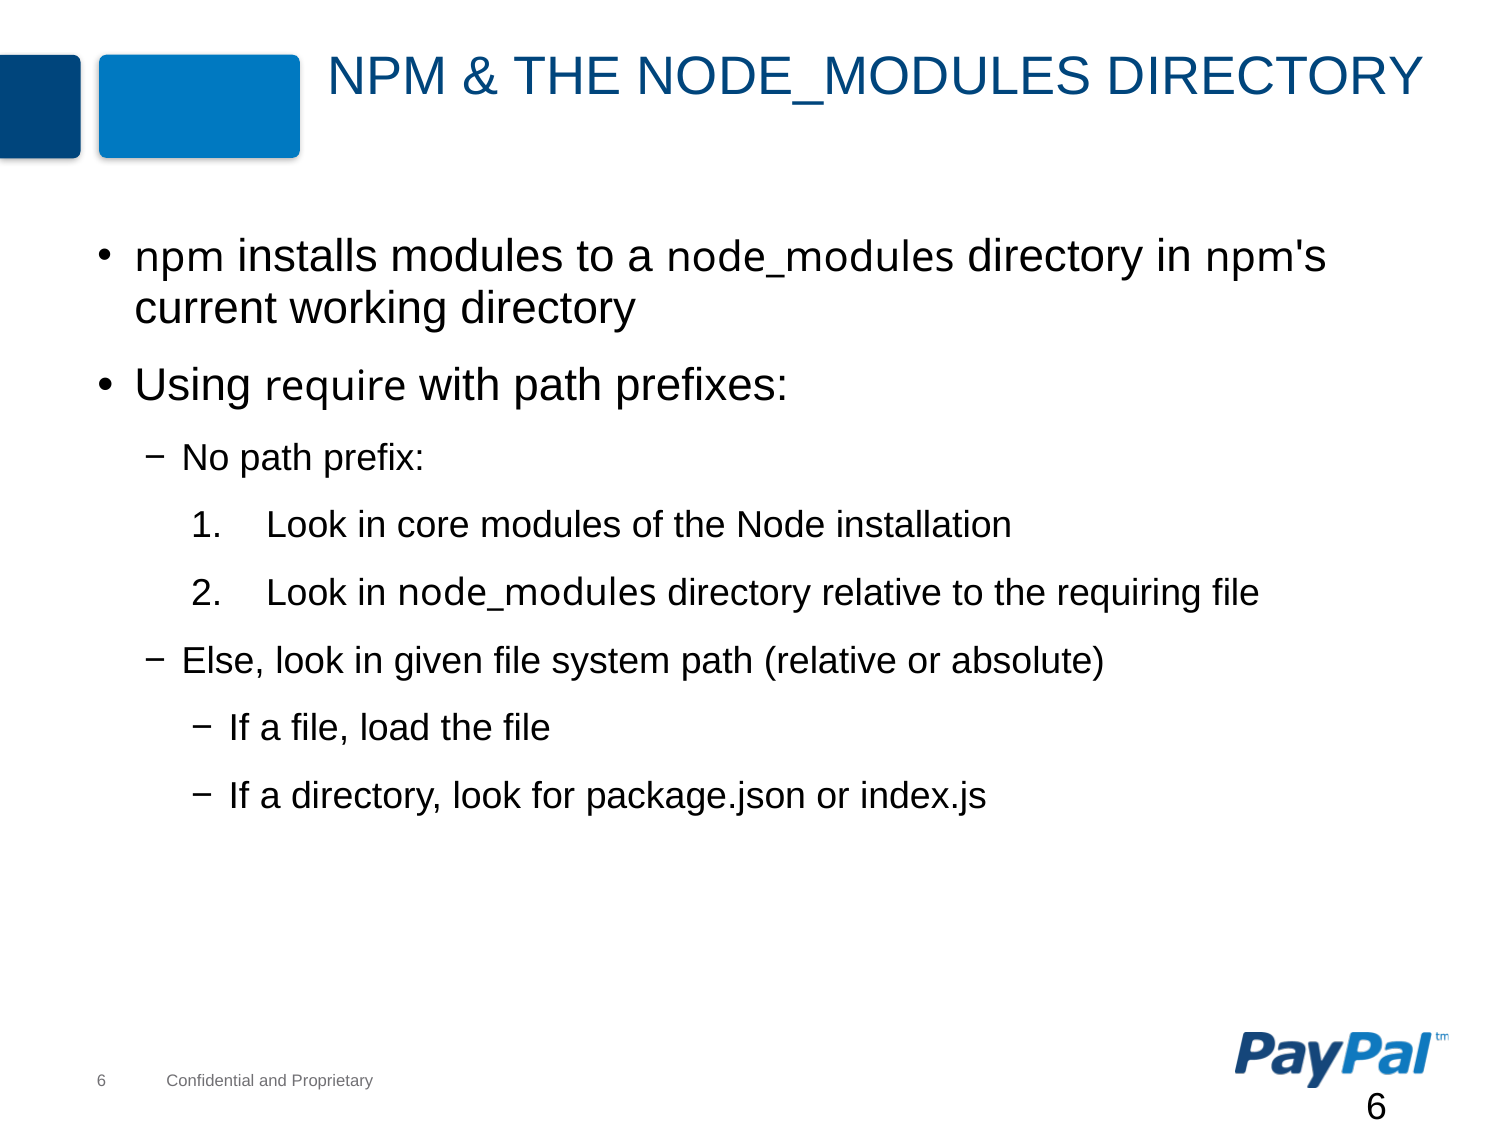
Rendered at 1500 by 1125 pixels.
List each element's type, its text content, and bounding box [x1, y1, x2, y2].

slide_number 6 [1351, 1074, 1500, 1125]
title npm & the node_modules Directory [312, 37, 1463, 175]
picture [1235, 1032, 1449, 1088]
list npm installs modules to a node_modules directory in npm's current working directory Using require with path prefixes: No path prefix: Look in core modules of the Node installation Look in node_modules directory relative to the requiring file Else, look in given file system path (relative or absolute) If a file, load the file If a directory, look for package.json or index.js [82, 221, 1413, 1013]
